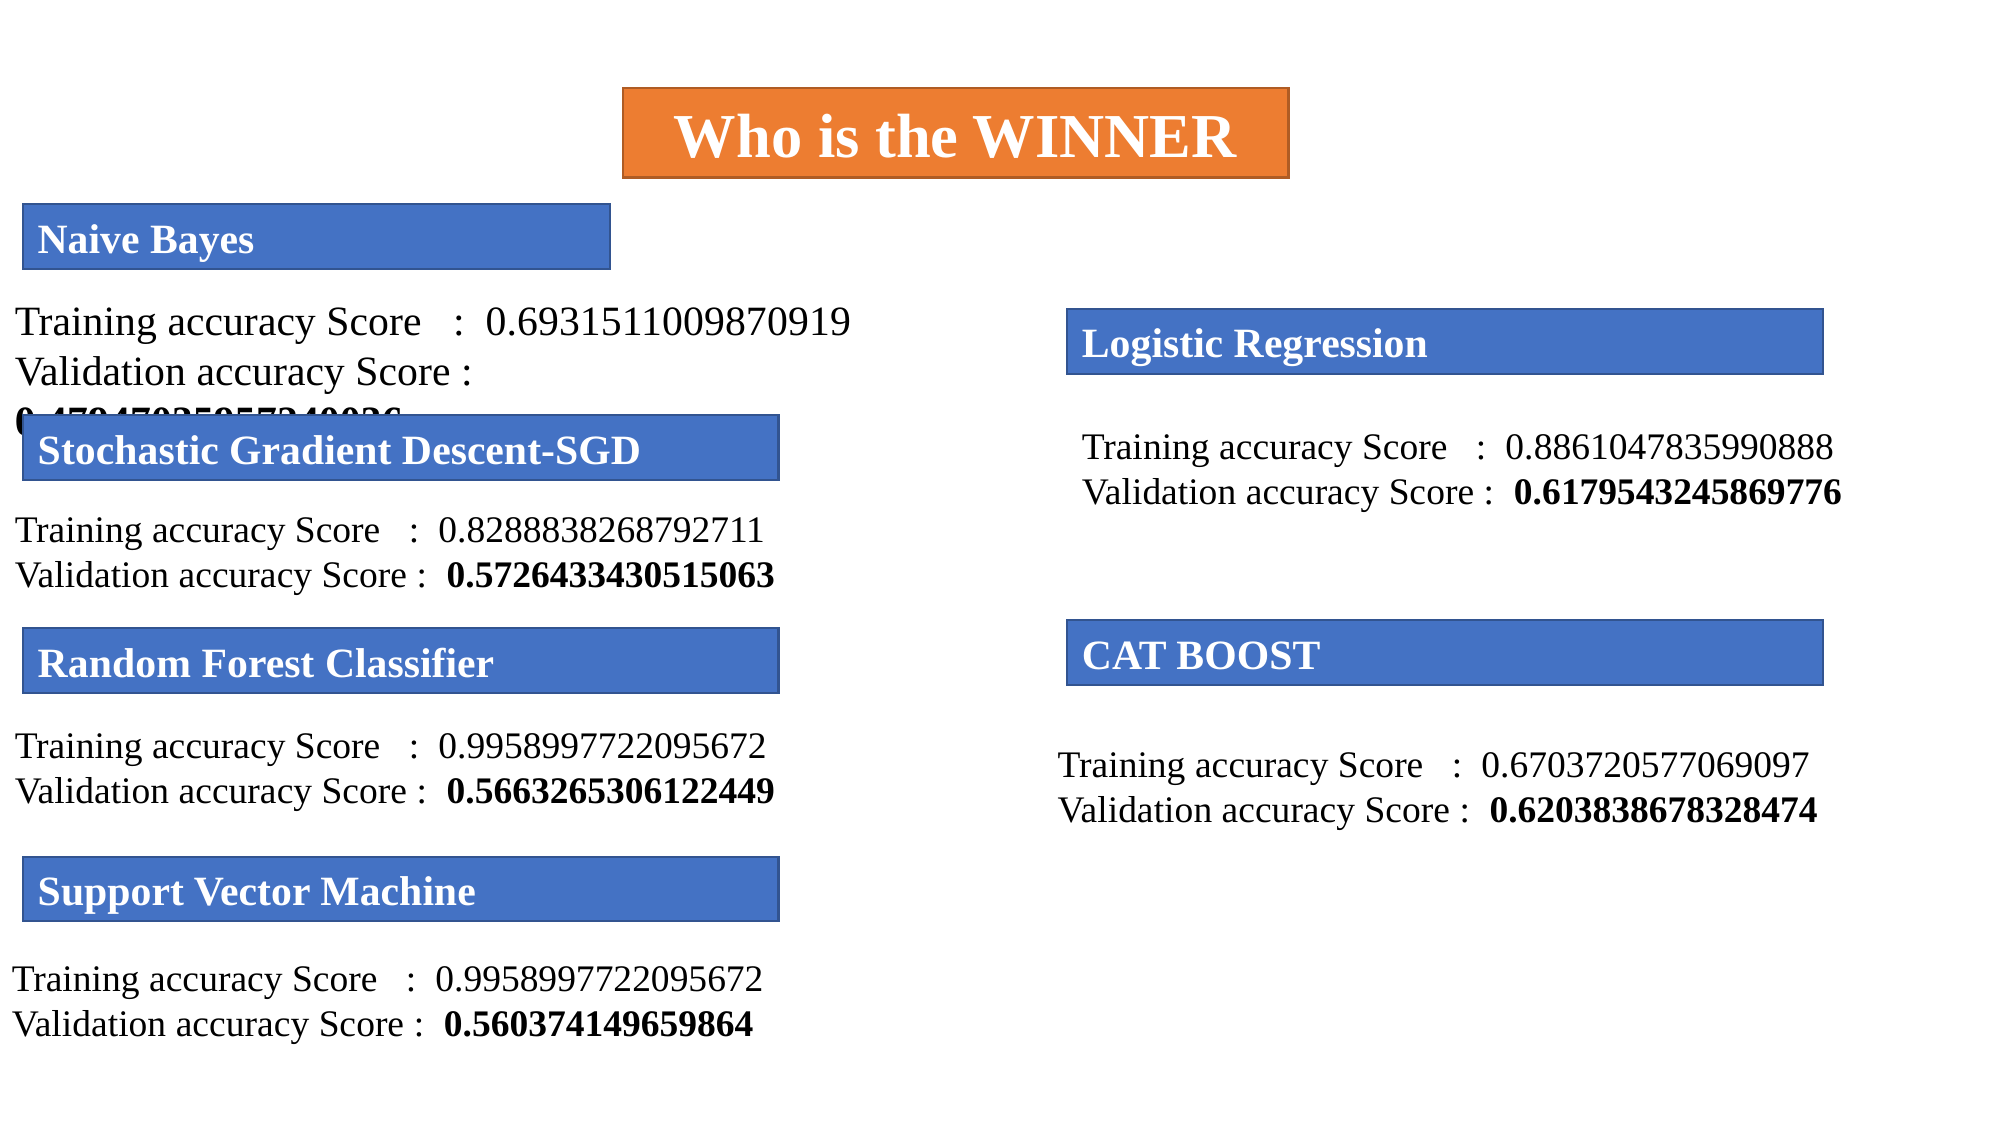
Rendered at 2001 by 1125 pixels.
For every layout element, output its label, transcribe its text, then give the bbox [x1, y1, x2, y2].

text_box Who is the WINNER [622, 87, 1290, 179]
text_box Training accuracy Score : 0.8288838268792711 Validation accuracy Score : 0.5726433430515063 [0, 497, 1000, 603]
text_box Training accuracy Score : 0.9958997722095672 Validation accuracy Score : 0.560374149659864 [0, 946, 998, 1051]
text_box Training accuracy Score : 0.6931511009870919 Validation accuracy Score : 0.47947035957240036 [0, 286, 898, 452]
text_box Logistic Regression [1066, 308, 1824, 375]
text_box CAT BOOST [1066, 619, 1824, 686]
text_box Training accuracy Score : 0.6703720577069097 Validation accuracy Score : 0.6203838678328474 [1042, 732, 2000, 838]
text_box Support Vector Machine [22, 856, 780, 922]
text_box Training accuracy Score : 0.8861047835990888 Validation accuracy Score : 0.6179543245869776 [1067, 415, 2000, 520]
text_box Random Forest Classifier [22, 627, 780, 694]
text_box Naive Bayes [22, 203, 611, 270]
text_box Stochastic Gradient Descent-SGD [22, 414, 780, 481]
text_box Training accuracy Score : 0.9958997722095672 Validation accuracy Score : 0.5663265306122449 [0, 713, 1000, 818]
